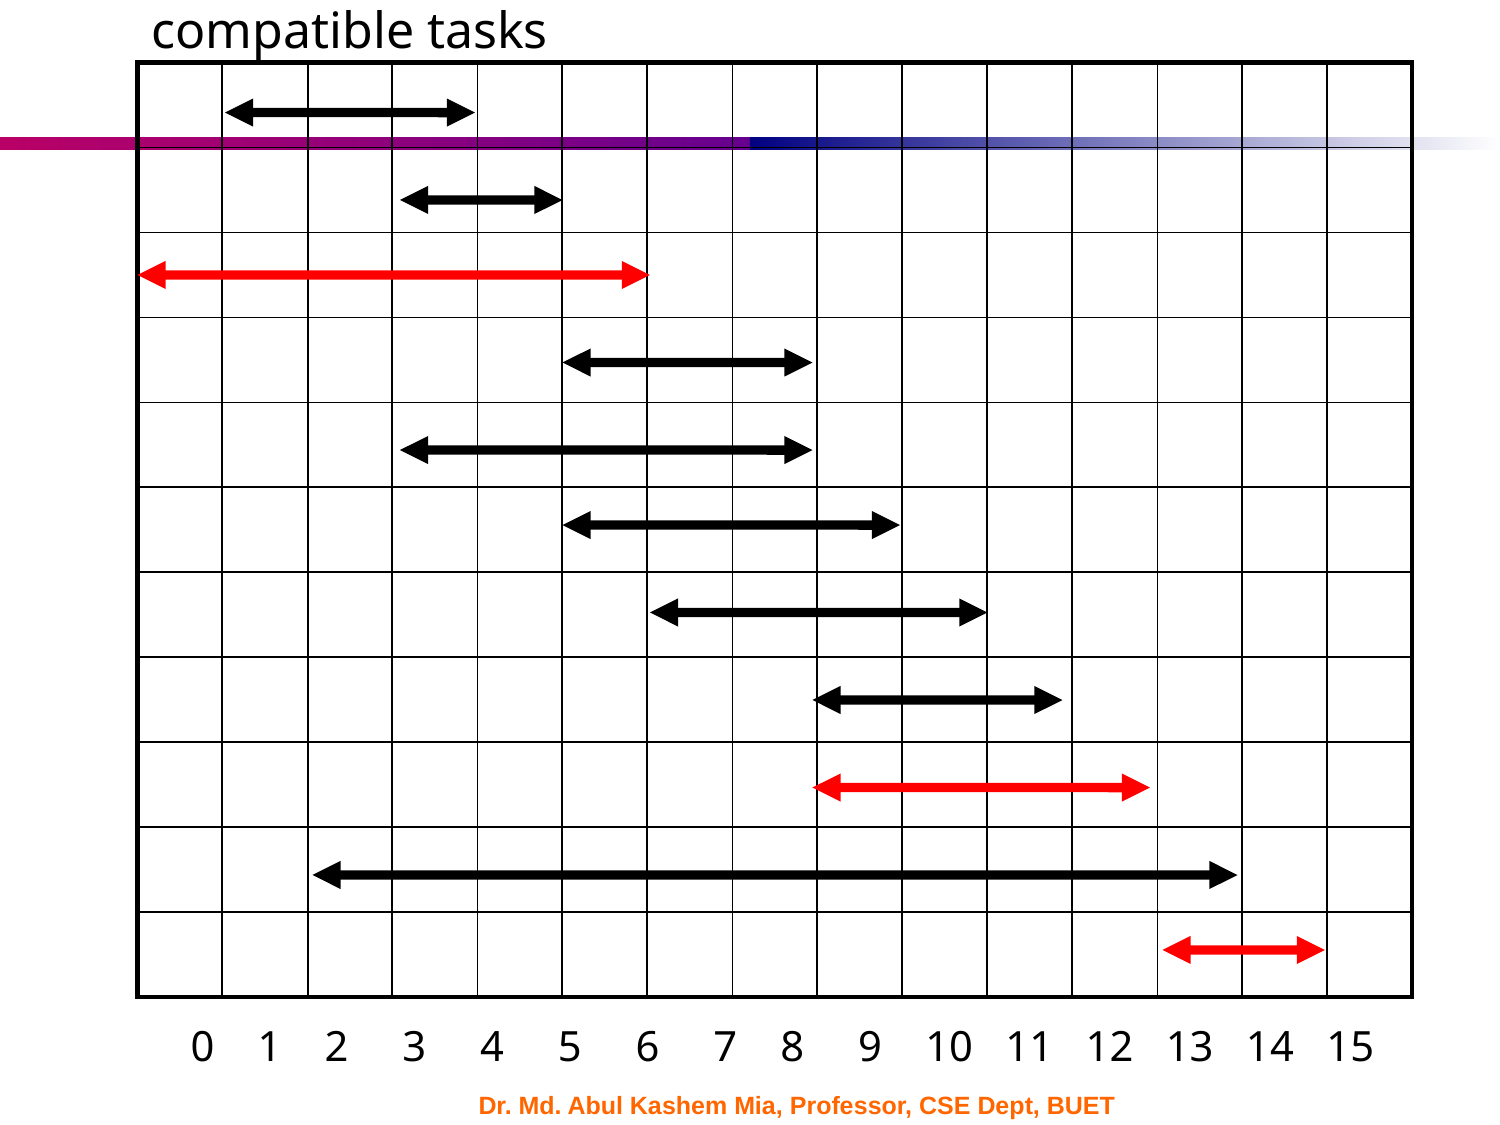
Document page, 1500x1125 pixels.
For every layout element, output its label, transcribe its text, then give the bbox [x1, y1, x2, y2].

table_header [478, 66, 561, 147]
table_cell [903, 876, 986, 911]
table_cell [1328, 488, 1410, 571]
table_cell [818, 743, 901, 787]
table_cell [140, 913, 221, 995]
table_cell [1243, 658, 1326, 741]
table_cell [1073, 876, 1157, 911]
table_header [988, 65, 1071, 147]
table_cell [393, 318, 477, 402]
table_cell [1073, 913, 1157, 995]
table_cell [309, 658, 391, 741]
table_cell [1243, 148, 1326, 232]
table_cell [563, 743, 646, 826]
table_cell [309, 488, 391, 571]
table_header [1073, 65, 1157, 147]
table_cell [1158, 573, 1241, 656]
table_cell [478, 201, 561, 232]
table_cell [733, 148, 816, 232]
table_cell [1328, 913, 1410, 995]
table_cell [818, 876, 901, 911]
table_cell [563, 526, 646, 571]
table_cell [818, 701, 901, 741]
table_cell [818, 913, 901, 995]
table_cell [733, 233, 816, 317]
table_cell [140, 233, 221, 274]
table_cell [1243, 743, 1326, 826]
table_cell [1158, 488, 1241, 571]
table_cell [988, 148, 1071, 232]
text_box [225, 106, 475, 119]
table_cell [140, 573, 221, 656]
table_cell [563, 233, 646, 274]
table_cell [393, 658, 477, 741]
table_cell [393, 743, 477, 826]
table_cell [903, 828, 986, 874]
table_cell [309, 913, 391, 995]
table_cell [903, 403, 986, 486]
table_cell [988, 488, 1071, 571]
table_cell [648, 526, 732, 571]
table_cell [1328, 233, 1410, 317]
table_cell [223, 573, 307, 656]
table_cell [223, 828, 307, 911]
table_cell [903, 913, 986, 995]
table_cell [563, 658, 646, 741]
table_cell [1328, 658, 1410, 741]
table_cell [393, 573, 477, 656]
table_cell [903, 318, 986, 402]
table_cell [478, 403, 561, 449]
table_cell [563, 318, 646, 362]
table_cell [563, 276, 646, 317]
table_cell [223, 318, 307, 402]
table_cell [140, 743, 221, 826]
table_cell [648, 148, 732, 232]
table_header [648, 65, 732, 147]
table_cell [818, 488, 901, 525]
table_cell [478, 488, 561, 571]
table_cell [988, 573, 1071, 656]
table_cell [733, 876, 816, 911]
table_cell [648, 913, 732, 995]
table_cell [903, 788, 986, 826]
table_cell [140, 403, 221, 486]
table_cell [733, 658, 816, 741]
table_cell [309, 148, 391, 232]
table_cell [563, 488, 646, 524]
text_box [649, 606, 988, 619]
table_cell [393, 403, 477, 486]
table_cell [1158, 318, 1241, 402]
table_cell [1243, 828, 1326, 911]
table_cell [393, 148, 477, 232]
table_cell [563, 913, 646, 995]
text_box [399, 193, 563, 207]
table_cell [903, 148, 986, 232]
table_cell [818, 148, 901, 232]
table_cell [818, 403, 901, 486]
table_cell [478, 318, 561, 402]
table_cell [393, 233, 477, 274]
table_cell [309, 276, 391, 317]
table_cell [309, 318, 391, 402]
table_cell [988, 788, 1071, 826]
table_cell [140, 488, 221, 571]
table_header [223, 66, 307, 147]
table_header [140, 66, 221, 147]
table_cell [478, 658, 561, 741]
table_cell [1328, 573, 1410, 656]
text_box [399, 443, 813, 457]
table_cell [563, 363, 646, 402]
table_cell [648, 658, 732, 741]
table_cell [903, 743, 986, 787]
table_cell [818, 526, 901, 571]
table_cell [563, 403, 646, 449]
table_cell [988, 743, 1071, 787]
table_cell [733, 613, 816, 656]
text_box [137, 268, 650, 282]
text_box [1162, 943, 1325, 957]
table_cell [648, 876, 732, 911]
text_box 0 1 2 3 4 5 6 7 8 9 10 11 12 13 14 15 [100, 1012, 1465, 1078]
table_header [1243, 65, 1326, 147]
table_cell [140, 148, 221, 232]
table_cell [818, 318, 901, 402]
table_cell [1243, 488, 1326, 571]
table_header [309, 66, 391, 112]
table_cell [1073, 403, 1157, 486]
table_cell [1243, 573, 1326, 656]
table_cell [223, 658, 307, 741]
table_cell [309, 828, 391, 911]
table_cell [733, 913, 816, 995]
table_cell [478, 233, 561, 274]
table_cell [988, 318, 1071, 402]
table_cell [988, 658, 1071, 741]
table_cell [1073, 318, 1157, 402]
table_cell [1243, 233, 1326, 317]
table_cell [1328, 318, 1410, 402]
table_cell [988, 828, 1071, 874]
table_cell [393, 276, 477, 317]
table_cell [223, 913, 307, 995]
table_cell [478, 451, 561, 486]
table_cell [140, 276, 221, 317]
table_cell [818, 573, 901, 612]
table_cell [648, 233, 732, 317]
table_cell [1158, 913, 1241, 995]
table_cell [563, 148, 646, 232]
table_cell [733, 403, 816, 486]
table_cell [1158, 743, 1241, 826]
table_cell [478, 743, 561, 826]
table_cell [648, 363, 732, 402]
table_cell [648, 743, 732, 826]
table_cell [648, 573, 732, 656]
table_cell [140, 658, 221, 741]
table_cell [393, 488, 477, 571]
table_cell [1328, 403, 1410, 486]
table_cell [818, 658, 901, 699]
table_cell [733, 828, 816, 874]
table_cell [818, 613, 901, 656]
text_box [312, 868, 1238, 882]
table_cell [140, 318, 221, 402]
table_cell [563, 828, 646, 874]
table_header [1328, 65, 1410, 147]
text_box [562, 518, 901, 532]
table_cell [648, 488, 732, 524]
table_cell [1073, 658, 1157, 741]
table_cell [563, 573, 646, 656]
table_cell [393, 876, 477, 911]
table_cell [393, 828, 477, 874]
text_box [812, 781, 1150, 794]
table_cell [1158, 828, 1241, 911]
table_cell [903, 701, 986, 741]
table_header [903, 65, 986, 147]
table_cell [563, 876, 646, 911]
table_cell [478, 828, 561, 874]
table_cell [1073, 828, 1157, 874]
text_box compatible tasks [136, 0, 563, 66]
table_cell [1243, 318, 1326, 402]
table_cell [733, 573, 816, 612]
table_cell [1158, 148, 1241, 232]
table_cell [393, 913, 477, 995]
table_cell [223, 148, 307, 232]
table_cell [1328, 743, 1410, 826]
table_cell [1158, 403, 1241, 486]
table_cell [903, 488, 986, 571]
table_cell [733, 743, 816, 826]
table_cell [903, 233, 986, 317]
table_cell [648, 318, 732, 362]
table_cell [1328, 148, 1410, 232]
table_cell [1073, 573, 1157, 656]
table_cell [309, 573, 391, 656]
table_cell [223, 488, 307, 571]
table_cell [1243, 403, 1326, 486]
table_header [309, 113, 391, 147]
table_cell [140, 828, 221, 911]
table_cell [1073, 743, 1157, 826]
table_cell [309, 233, 391, 274]
table_cell [223, 403, 307, 486]
table_header [1158, 65, 1241, 147]
table_cell [223, 233, 307, 274]
table_cell [1158, 233, 1241, 317]
table_cell [1243, 913, 1326, 995]
text_box [812, 693, 1063, 707]
table_cell [478, 276, 561, 317]
table_header [818, 65, 901, 147]
table_cell [903, 658, 986, 699]
table_cell [1158, 658, 1241, 741]
table_cell [309, 743, 391, 826]
table_cell [648, 828, 732, 874]
table_header [733, 65, 816, 147]
table_cell [1328, 828, 1410, 911]
table_cell [478, 913, 561, 995]
table_cell [478, 573, 561, 656]
table_cell [988, 233, 1071, 317]
table_cell [478, 148, 561, 199]
table_cell [223, 743, 307, 826]
table_cell [988, 403, 1071, 486]
table_cell [733, 318, 816, 402]
table_cell [988, 876, 1071, 911]
table_cell [1073, 488, 1157, 571]
table_cell [648, 451, 732, 486]
table_cell [903, 613, 986, 656]
table_cell [648, 403, 732, 449]
table_cell [1073, 233, 1157, 317]
table_cell [223, 276, 307, 317]
table_cell [903, 573, 986, 612]
table_header [563, 65, 646, 147]
table_cell [1073, 148, 1157, 232]
table_cell [733, 488, 816, 524]
table_cell [818, 828, 901, 874]
table_cell [478, 876, 561, 911]
text_box [562, 356, 813, 369]
table_cell [309, 403, 391, 486]
table_cell [818, 788, 901, 826]
table_header [393, 66, 477, 147]
table_cell [818, 233, 901, 317]
table_cell [563, 451, 646, 486]
table_cell [733, 526, 816, 571]
table_cell [988, 913, 1071, 995]
